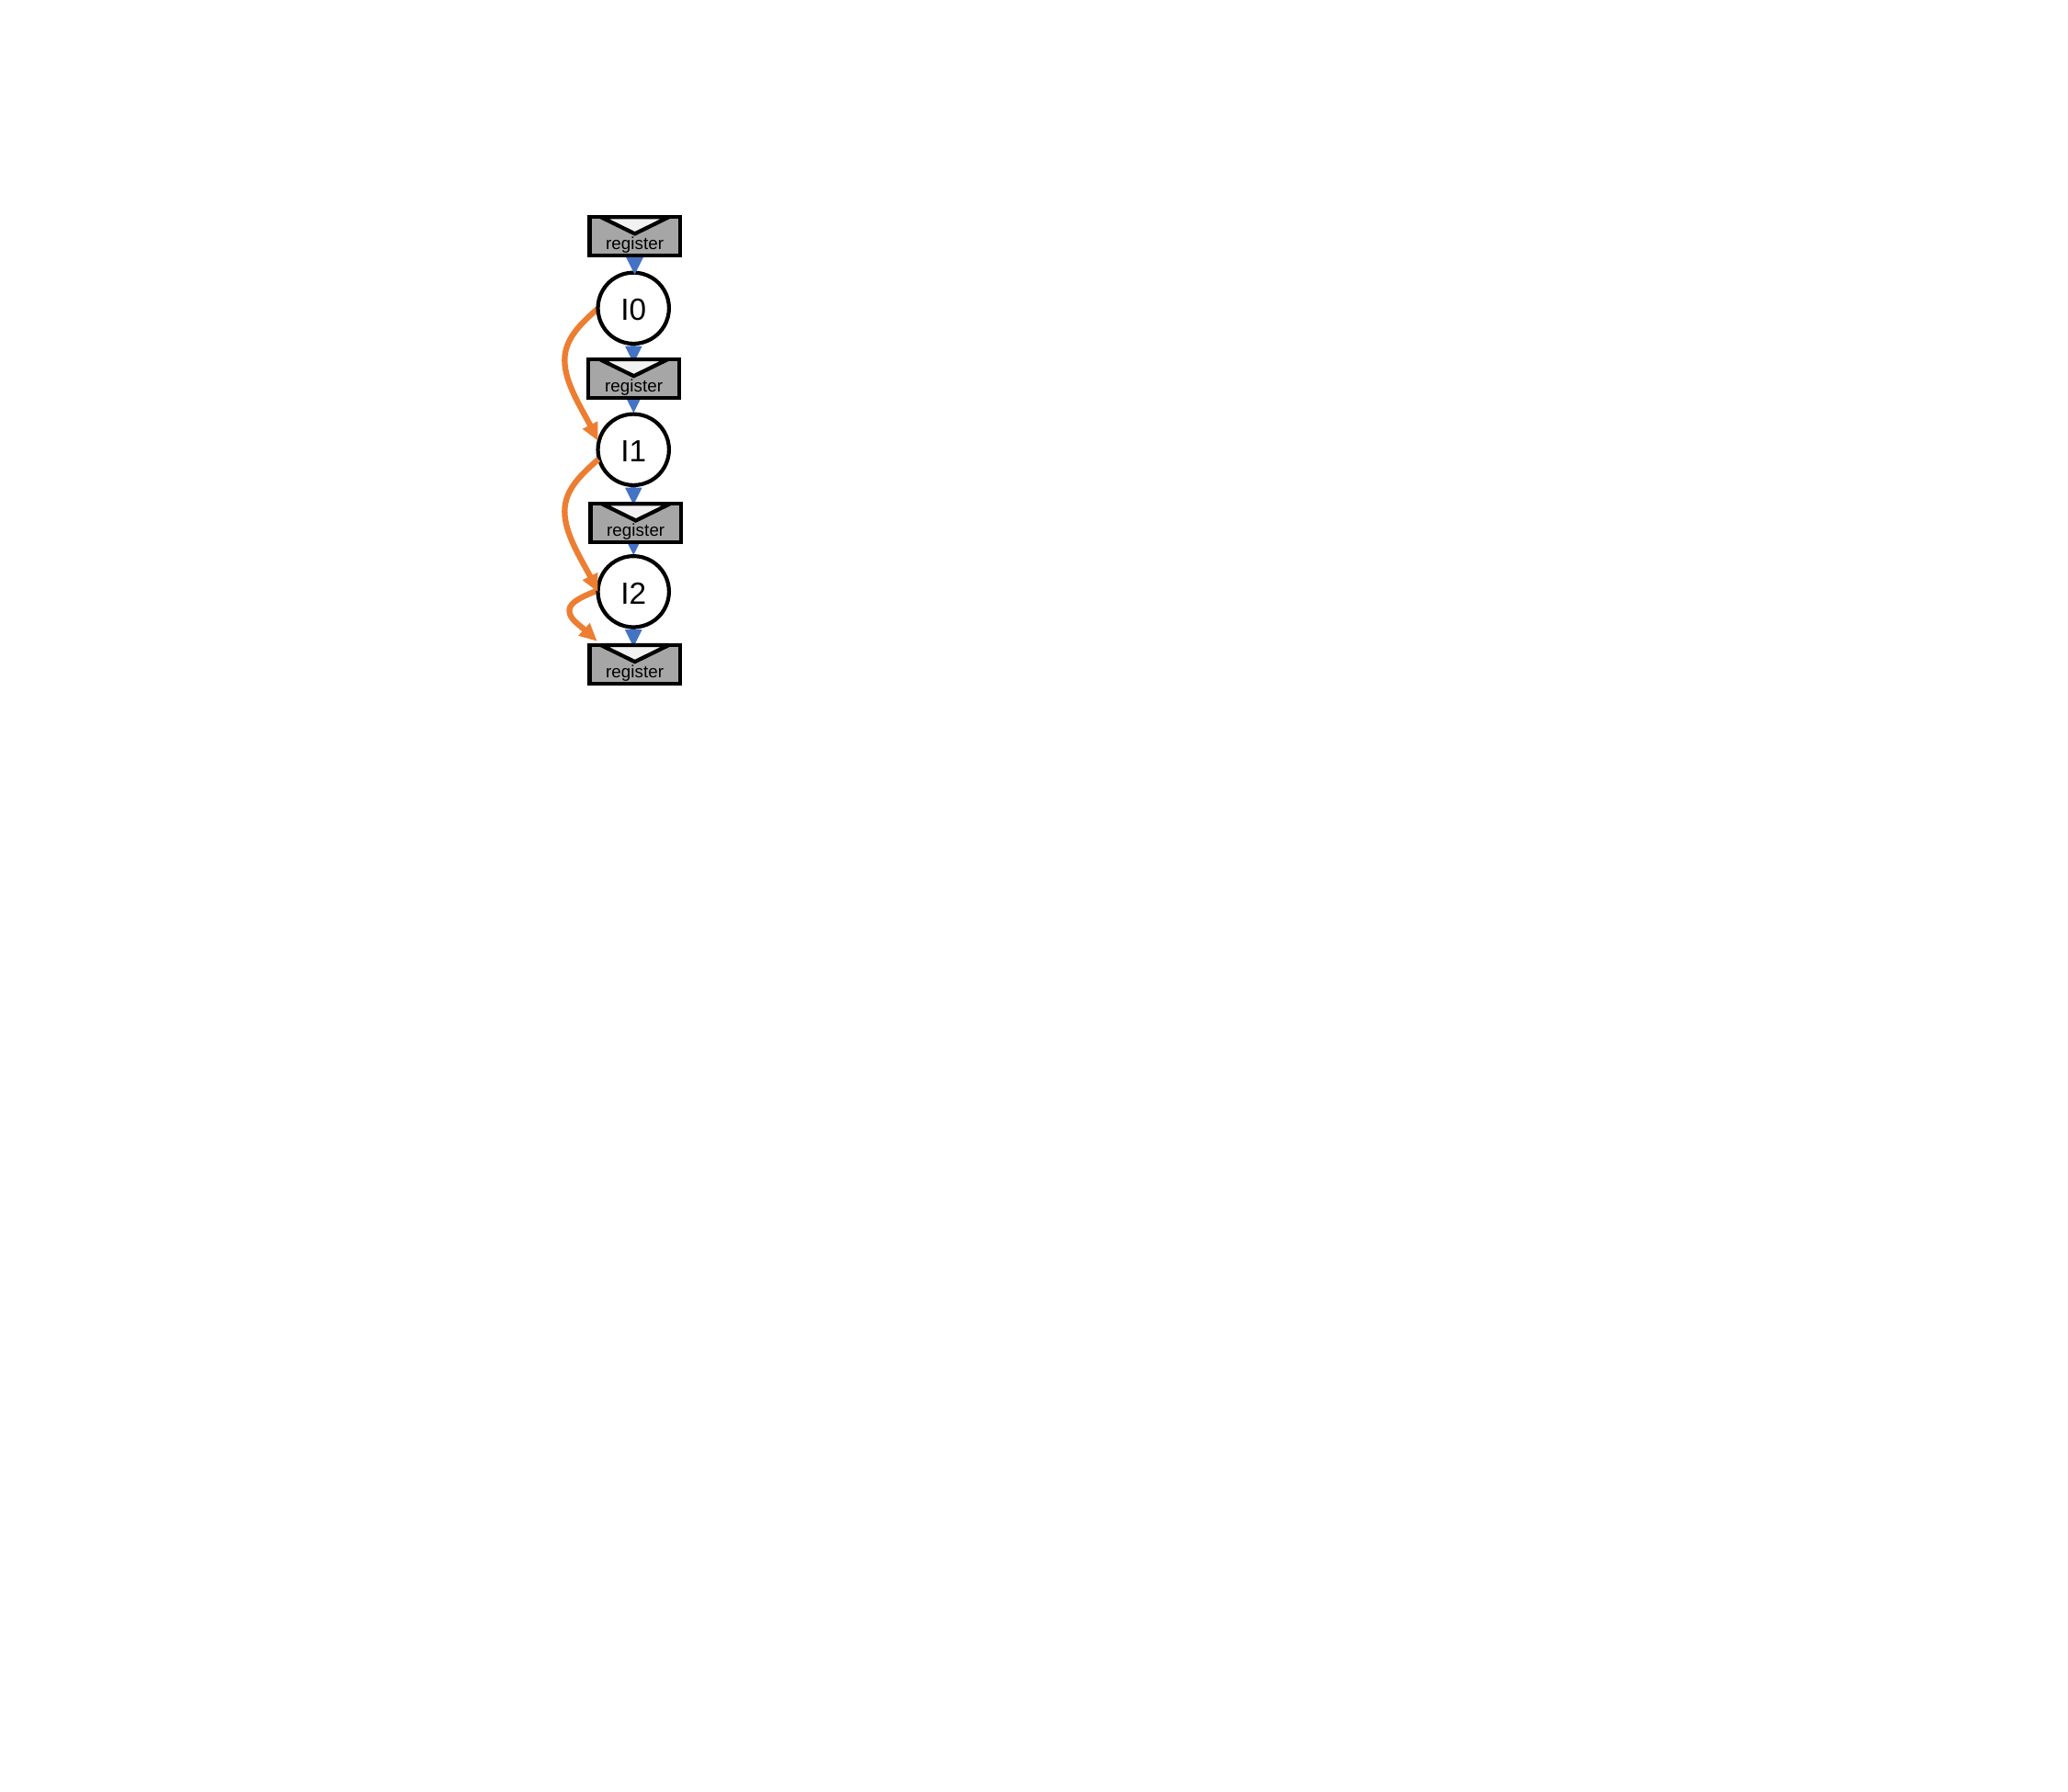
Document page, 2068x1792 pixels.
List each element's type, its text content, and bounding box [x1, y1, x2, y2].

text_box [589, 217, 680, 255]
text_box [589, 645, 680, 684]
text_box [568, 590, 597, 641]
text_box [590, 504, 681, 542]
text_box I1 [597, 413, 670, 486]
text_box [563, 308, 599, 441]
text_box [563, 458, 599, 592]
text_box I2 [597, 555, 670, 629]
text_box I0 [597, 271, 670, 346]
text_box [588, 359, 679, 398]
